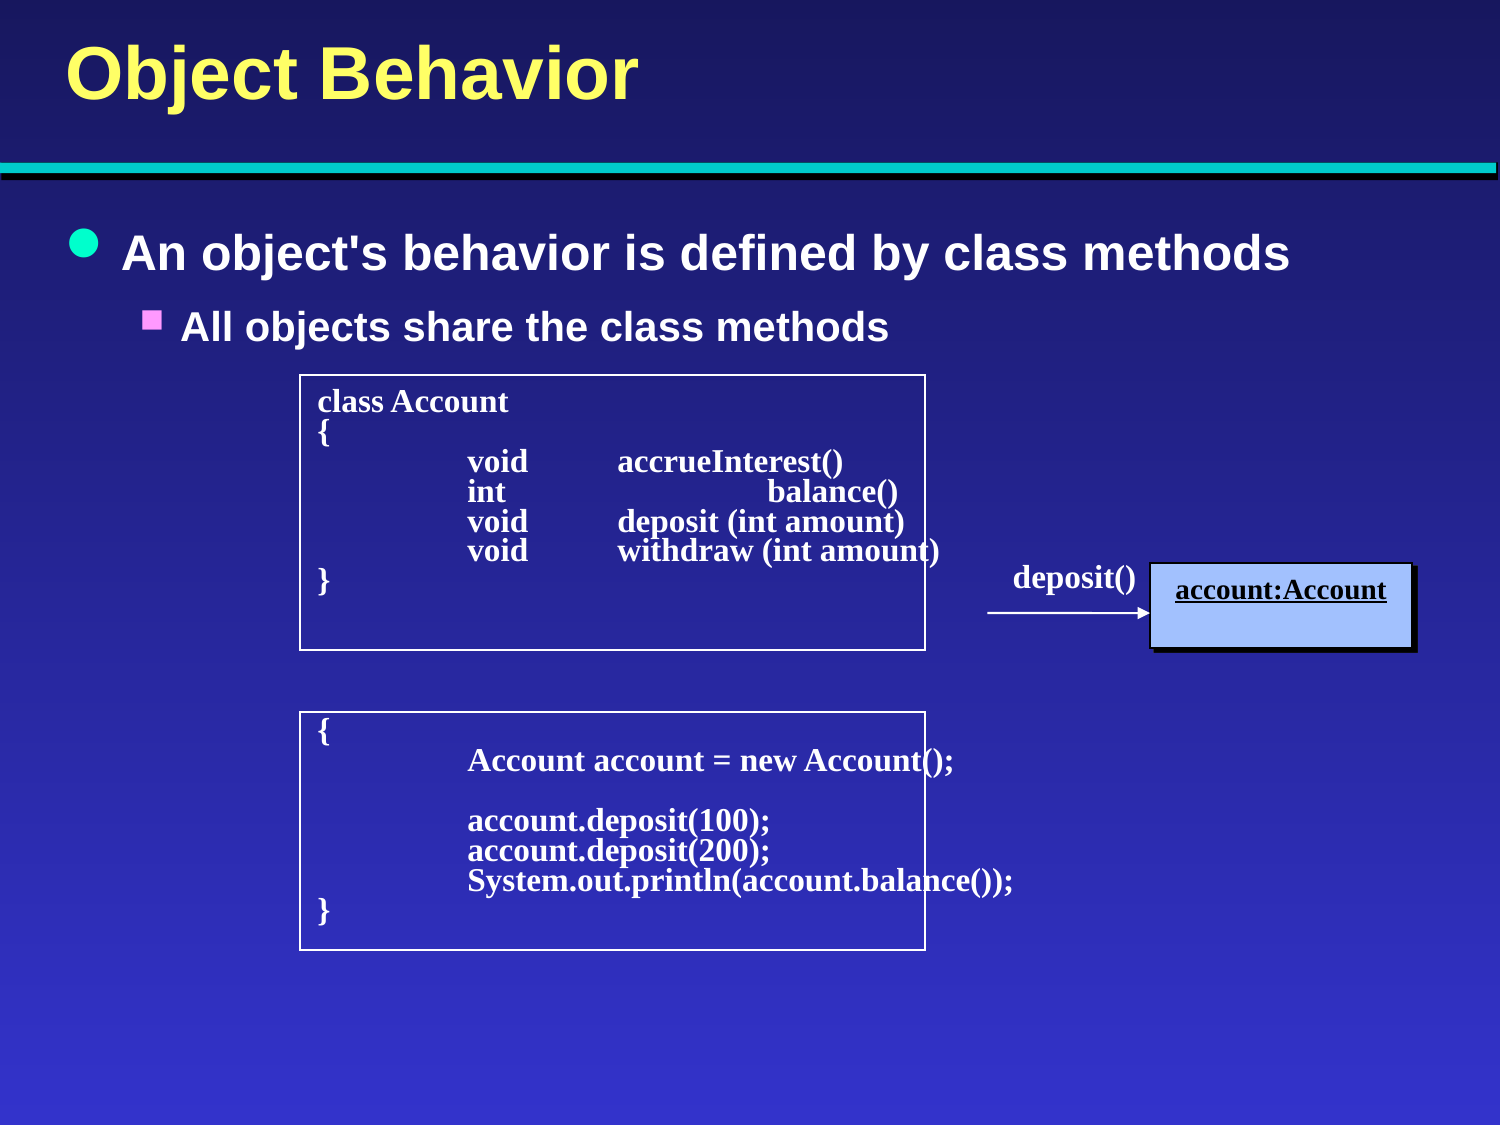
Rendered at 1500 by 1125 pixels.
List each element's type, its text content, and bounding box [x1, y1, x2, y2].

text_box deposit() [997, 548, 1152, 603]
text_box account:Account [1149, 562, 1413, 648]
text_box [300, 375, 925, 650]
title Object Behavior [50, 29, 1450, 121]
text_box [300, 712, 925, 950]
text_box [987, 606, 1150, 620]
list An object's behavior is defined by class methods All objects share the class methods class Account { void accrueInterest() int balance() void deposit (int amount) void withdraw (int amount) } { Account account = new Account(); account.deposit(100); account.deposit(200); System.out.println(account.balance()); } [50, 212, 1450, 978]
